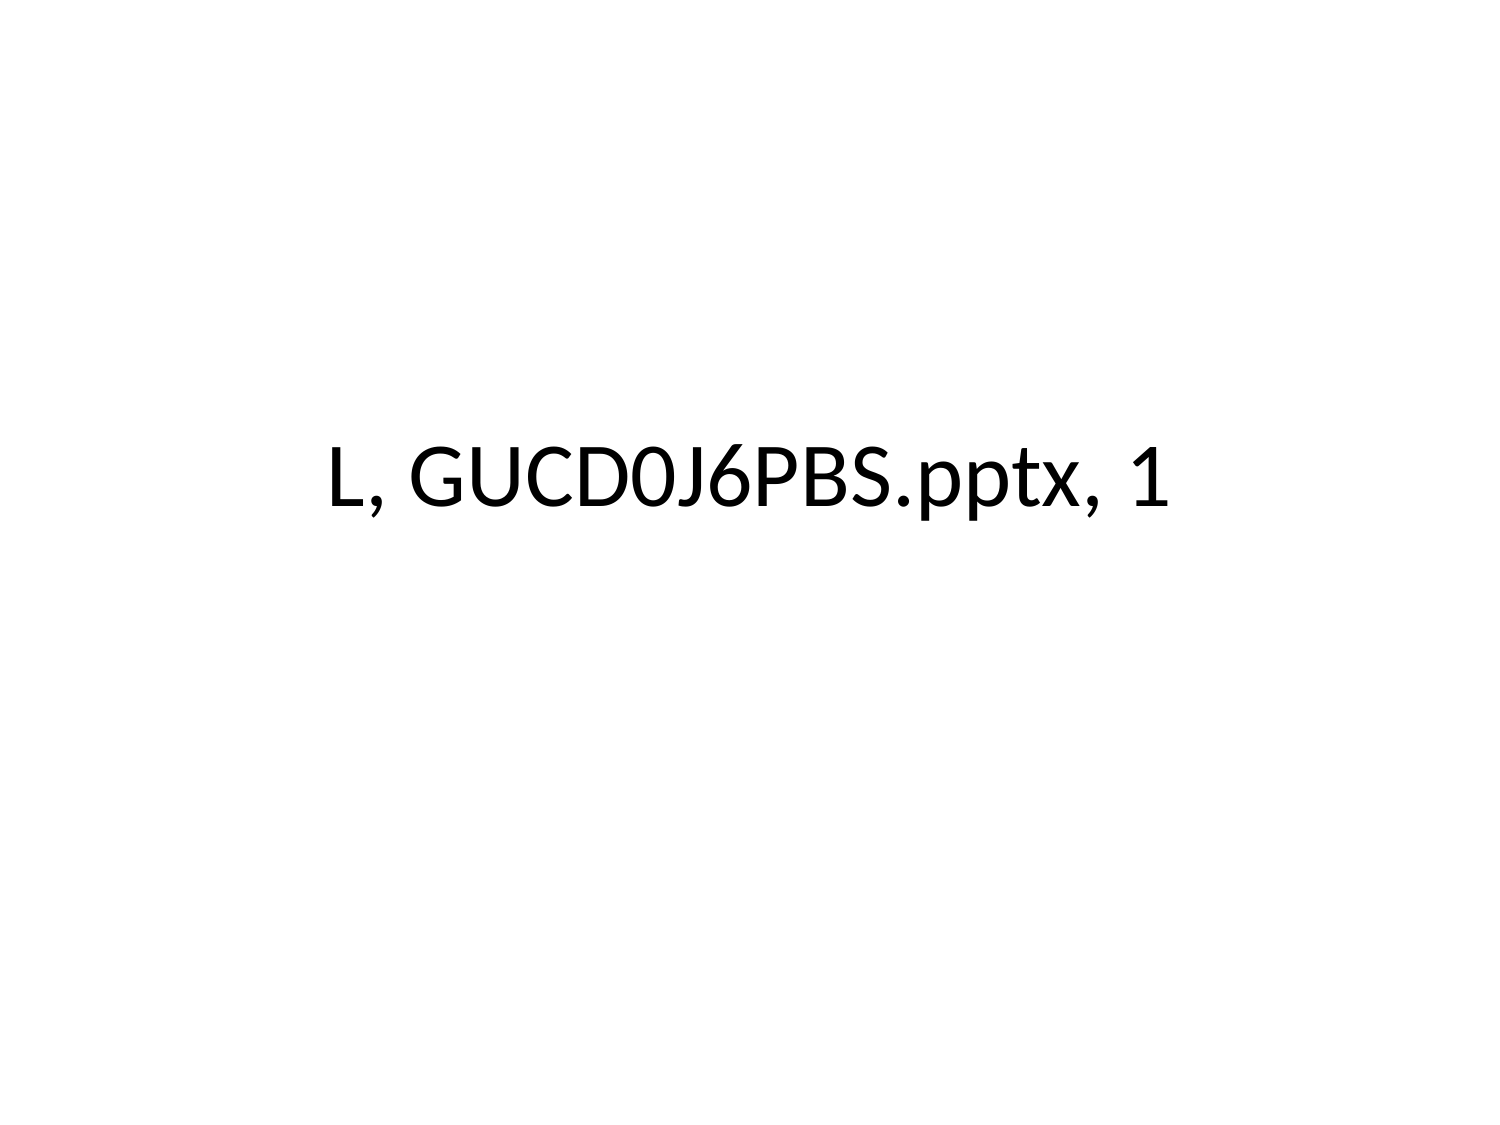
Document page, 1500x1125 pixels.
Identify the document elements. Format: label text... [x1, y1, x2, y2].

title L, GUCD0J6PBS.pptx, 1 [112, 349, 1388, 591]
